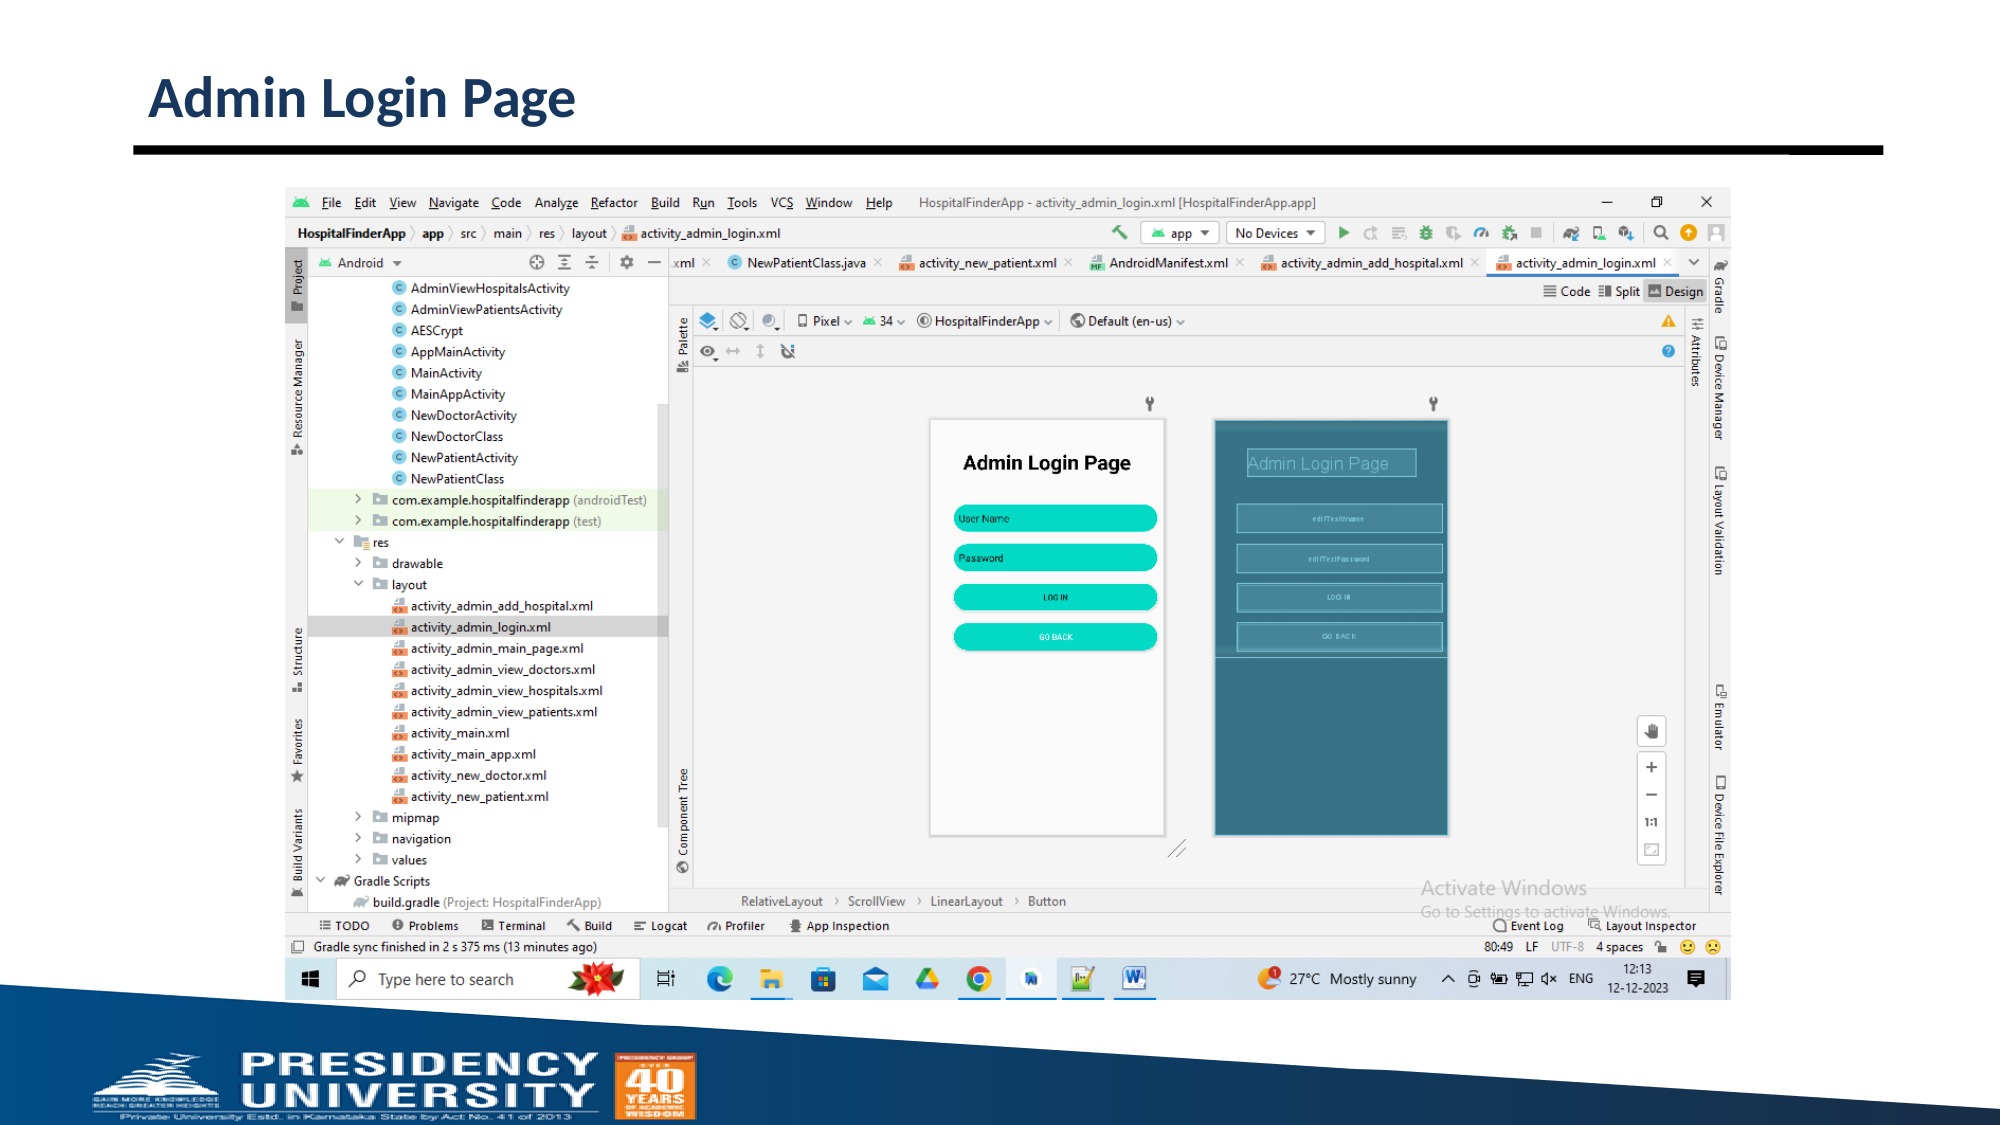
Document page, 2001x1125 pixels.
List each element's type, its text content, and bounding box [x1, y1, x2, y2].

picture [0, 982, 2000, 1125]
title Admin Login Page [133, 45, 1884, 125]
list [285, 187, 1732, 1001]
